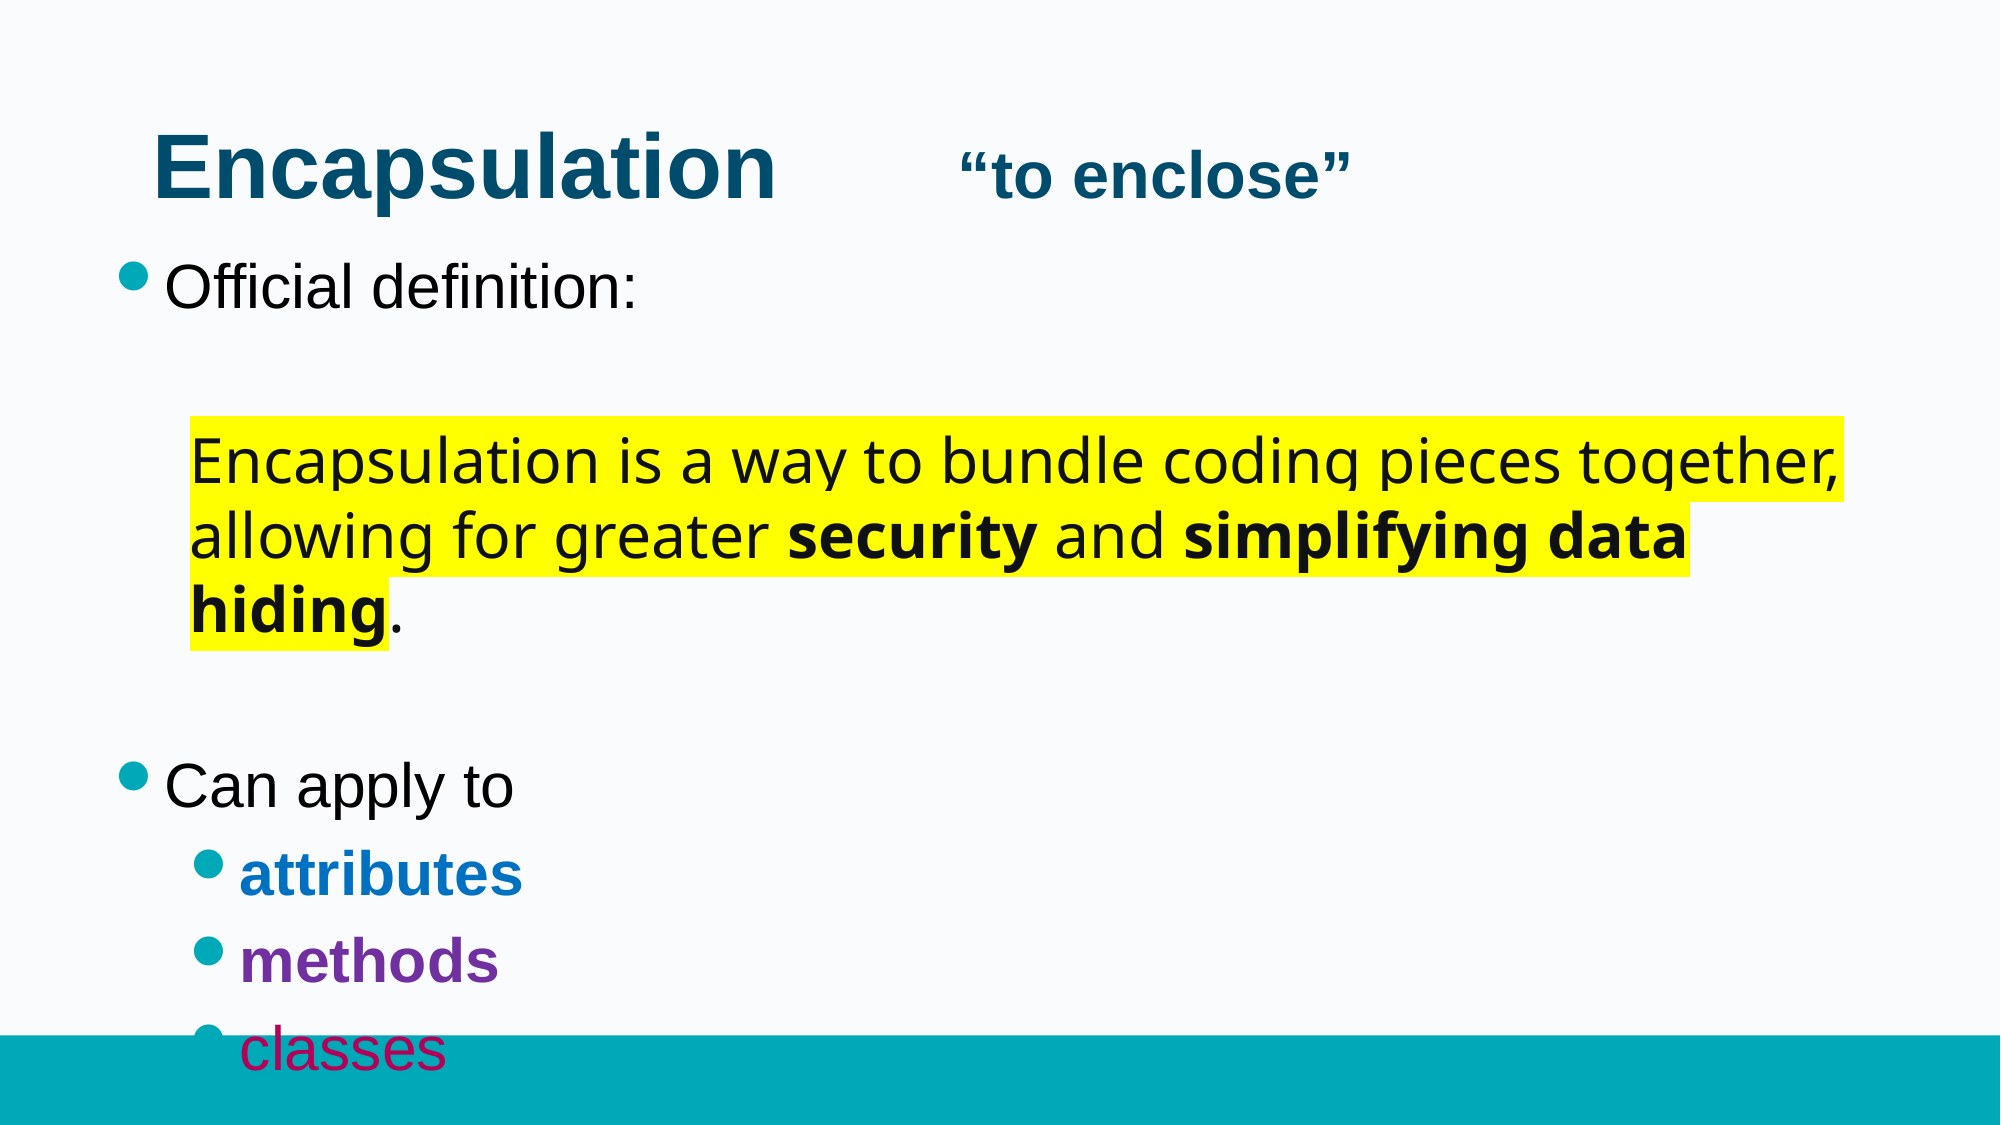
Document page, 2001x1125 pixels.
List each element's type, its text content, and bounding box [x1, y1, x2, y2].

title Encapsulation “to enclose” [137, 59, 1863, 238]
text_box Official definition: Encapsulation is a way to bundle coding pieces together, allowing for greater security and simplifying data hiding. Can apply to attributes methods classes [86, 238, 1914, 1125]
